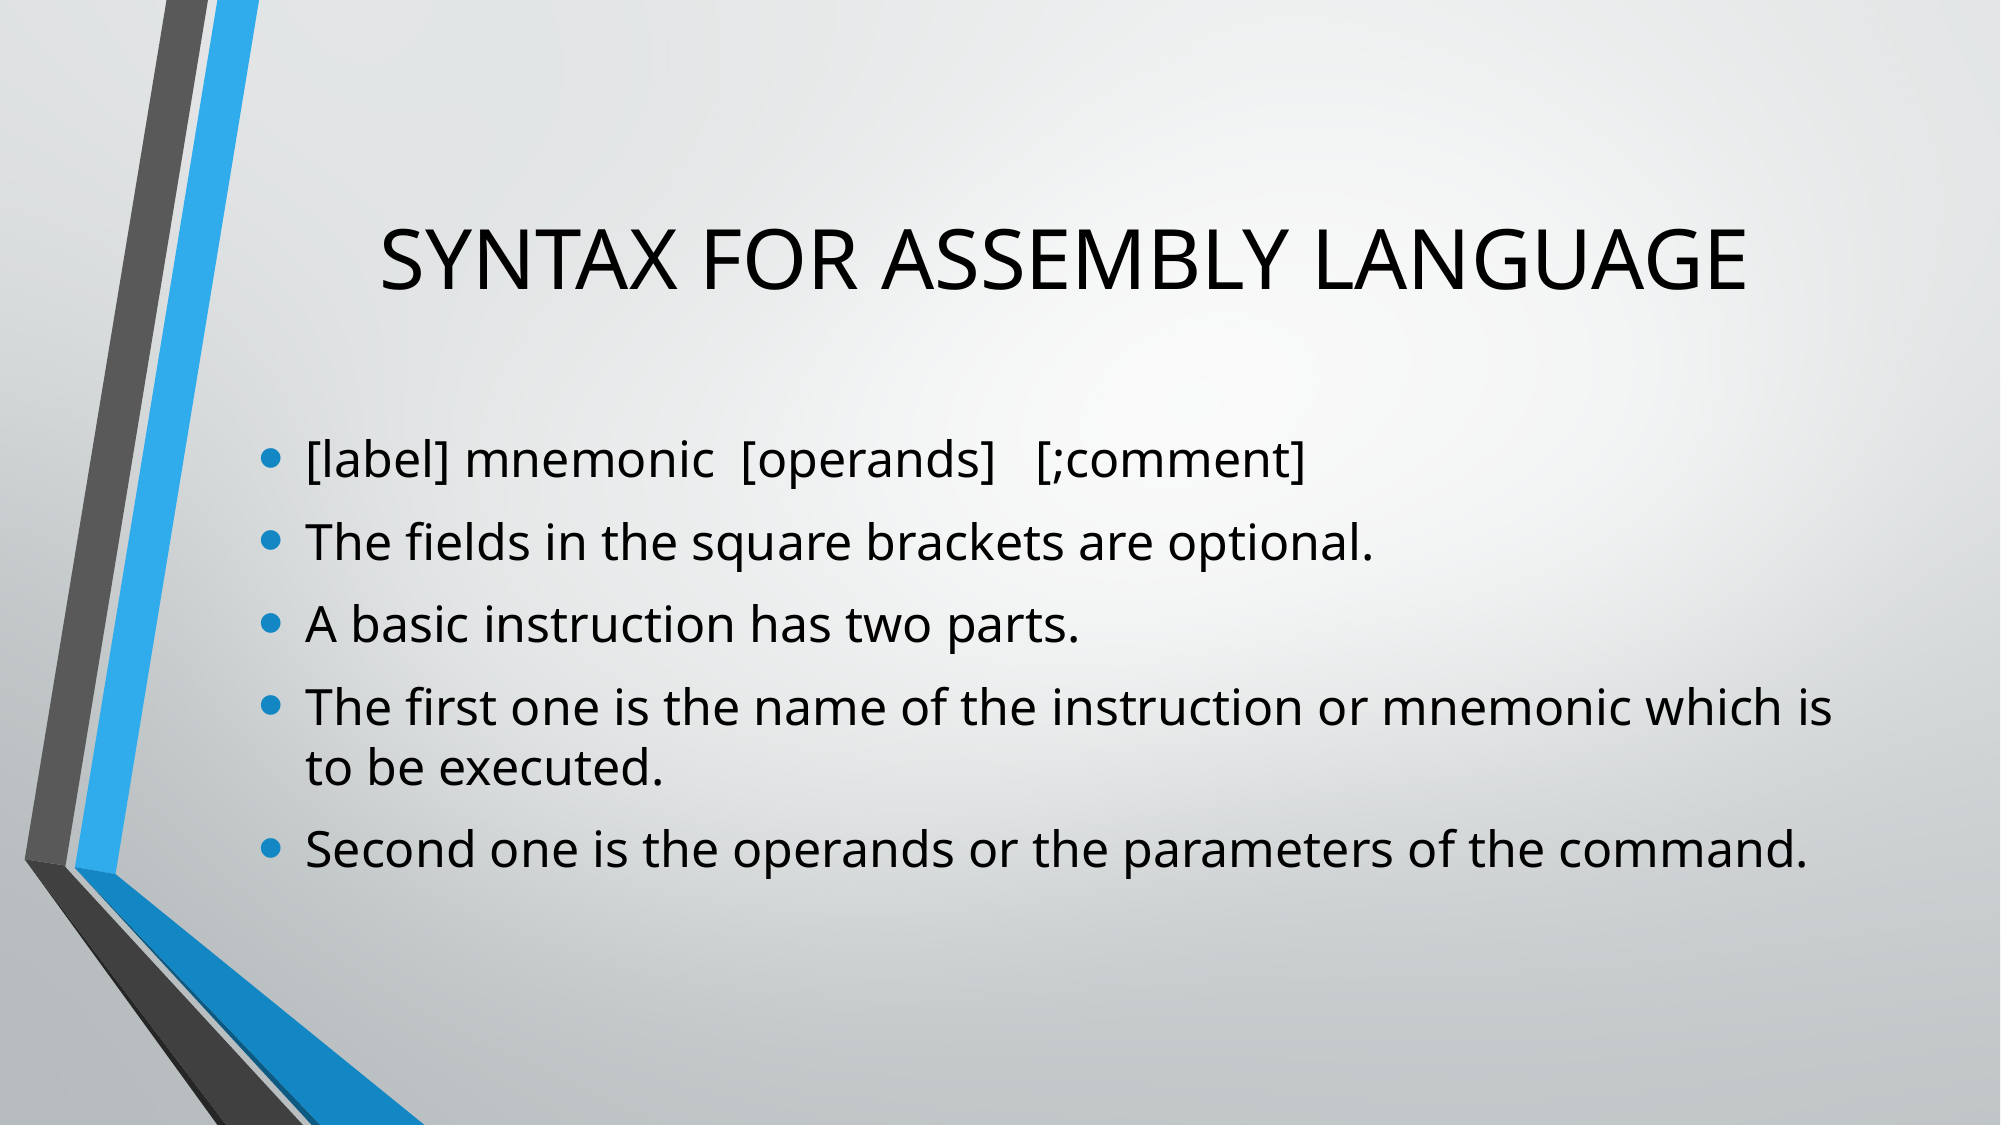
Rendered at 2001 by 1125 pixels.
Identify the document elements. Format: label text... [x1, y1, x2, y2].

title SYNTAX FOR ASSEMBLY LANGUAGE [243, 112, 1887, 400]
list [label] mnemonic [operands] [;comment] The fields in the square brackets are optional. A basic instruction has two parts. The first one is the name of the instruction or mnemonic which is to be executed. Second one is the operands or the parameters of the command. [243, 437, 1887, 950]
